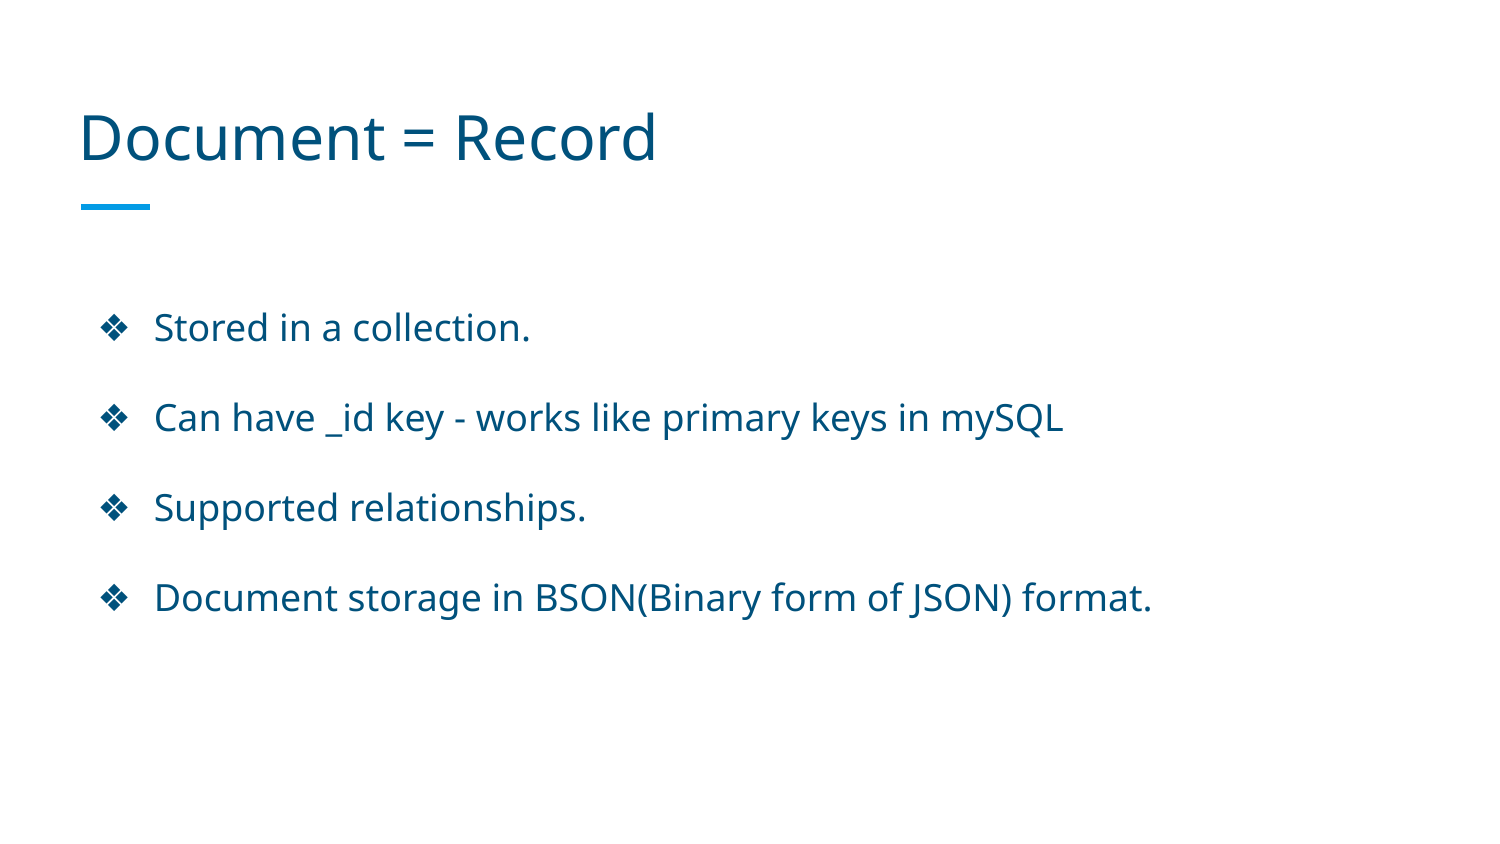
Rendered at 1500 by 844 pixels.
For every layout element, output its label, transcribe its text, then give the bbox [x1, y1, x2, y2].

list Stored in a collection. Can have _id key - works like primary keys in mySQL Supported relationships. Document storage in BSON(Binary form of JSON) format. [63, 244, 1437, 750]
title Document = Record [63, 75, 1437, 188]
